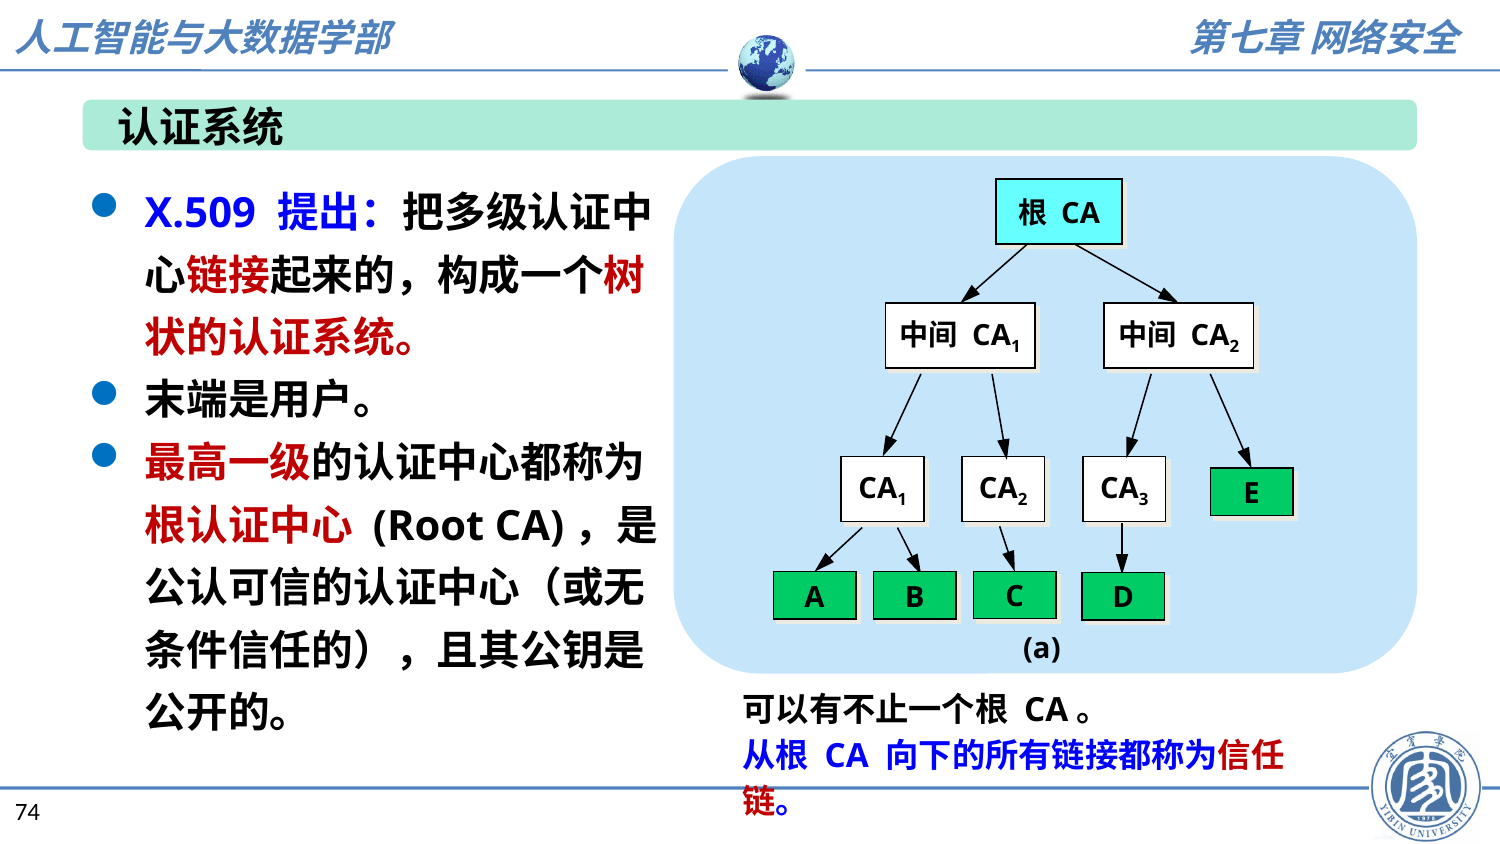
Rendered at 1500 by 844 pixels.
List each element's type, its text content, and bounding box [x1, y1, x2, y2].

picture [736, 33, 796, 99]
text_box 可以有不止一个根 CA。 从根 CA 向下的所有链接都称为信任链。 [727, 675, 1333, 828]
text_box [300, 99, 1418, 151]
slide_number 74 [0, 787, 350, 833]
text_box 认证系统 [102, 93, 300, 159]
text_box [700, 154, 1420, 676]
text_box X.509 提出：把多级认证中心链接起来的，构成一个树状的认证系统。 末端是用户。 最高一级的认证中心都称为根认证中心 (Root CA)，是公认可信的认证中心（或无条件信任的），且其公钥是公开的。 [73, 166, 700, 744]
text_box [773, 178, 1294, 673]
text_box [82, 99, 102, 151]
